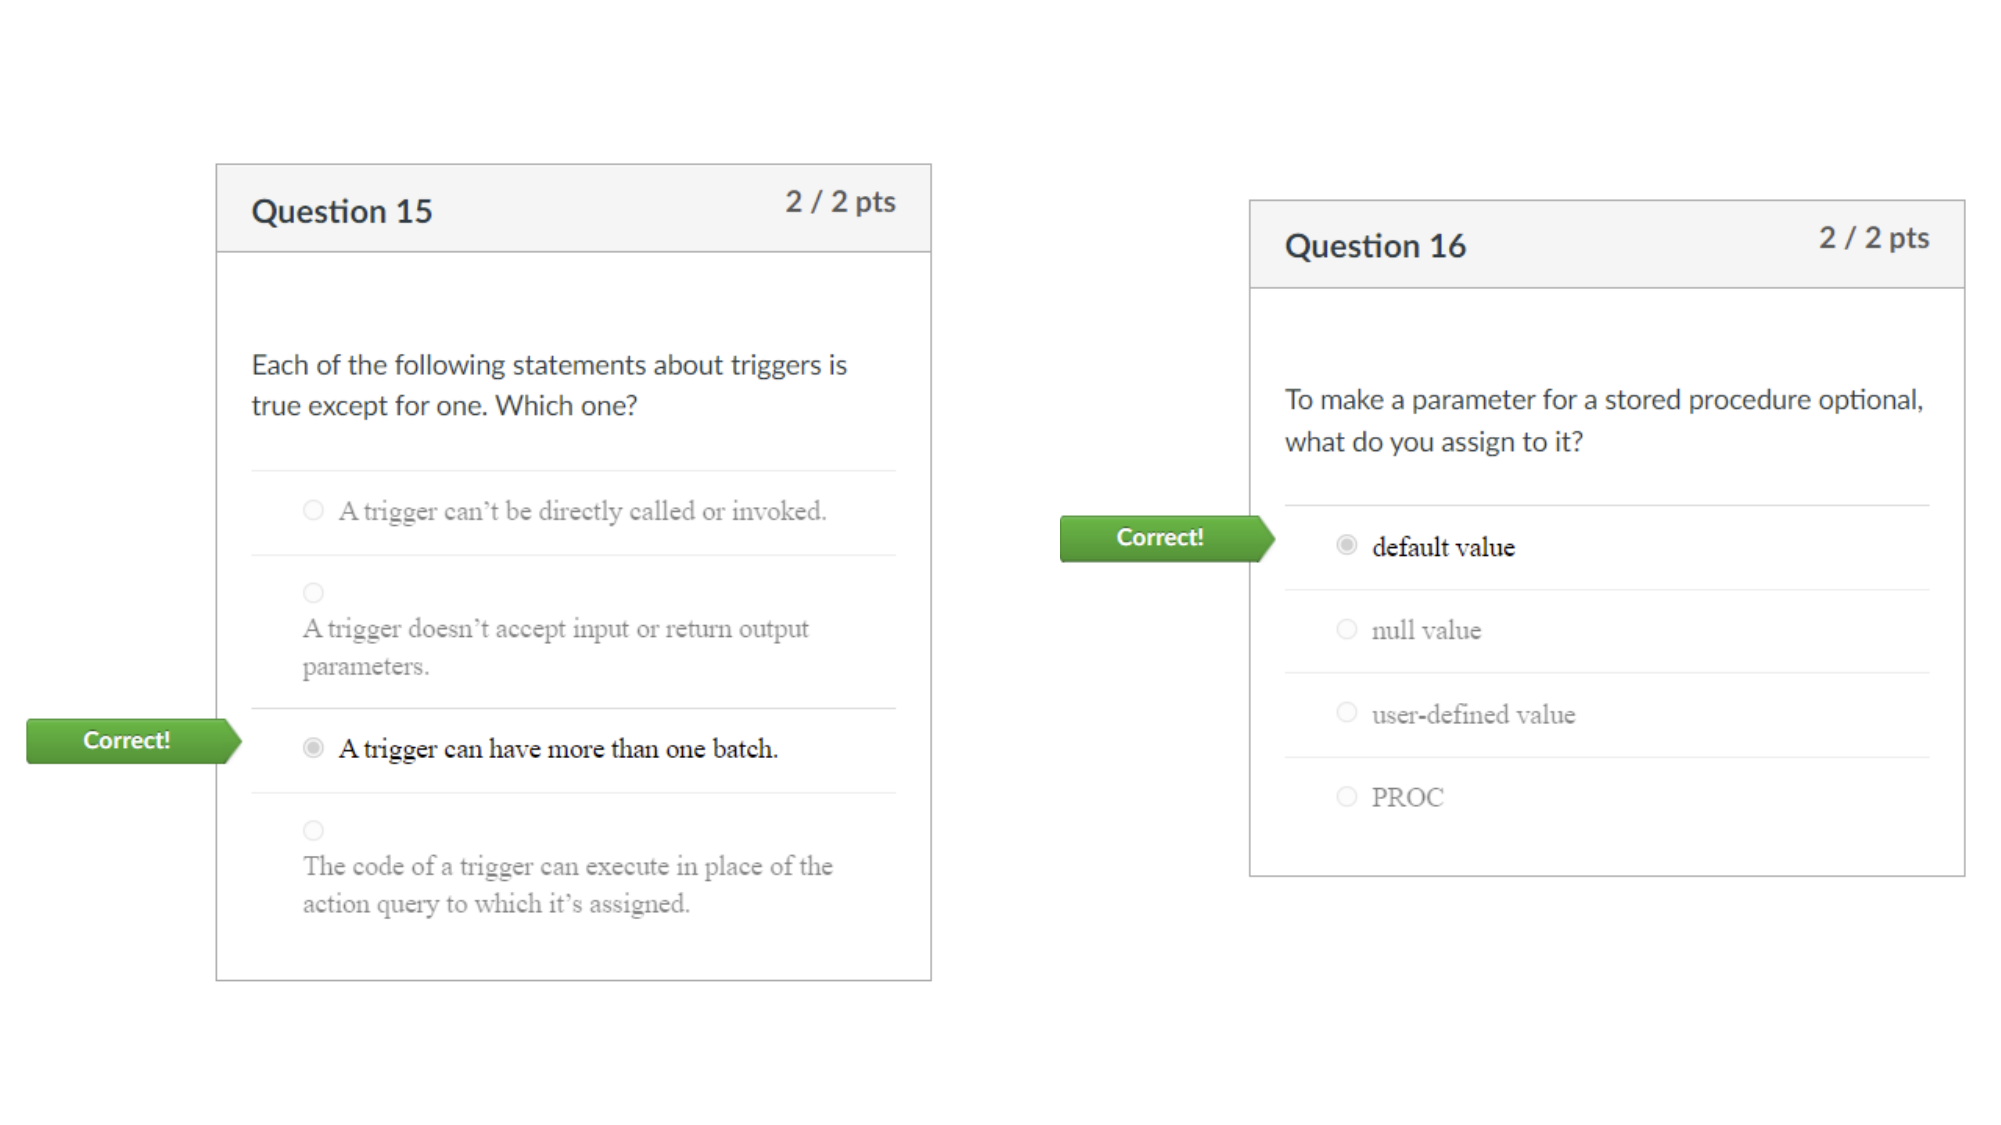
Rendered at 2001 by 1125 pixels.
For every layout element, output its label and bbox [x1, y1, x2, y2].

picture [1060, 181, 1980, 896]
picture [0, 134, 940, 991]
